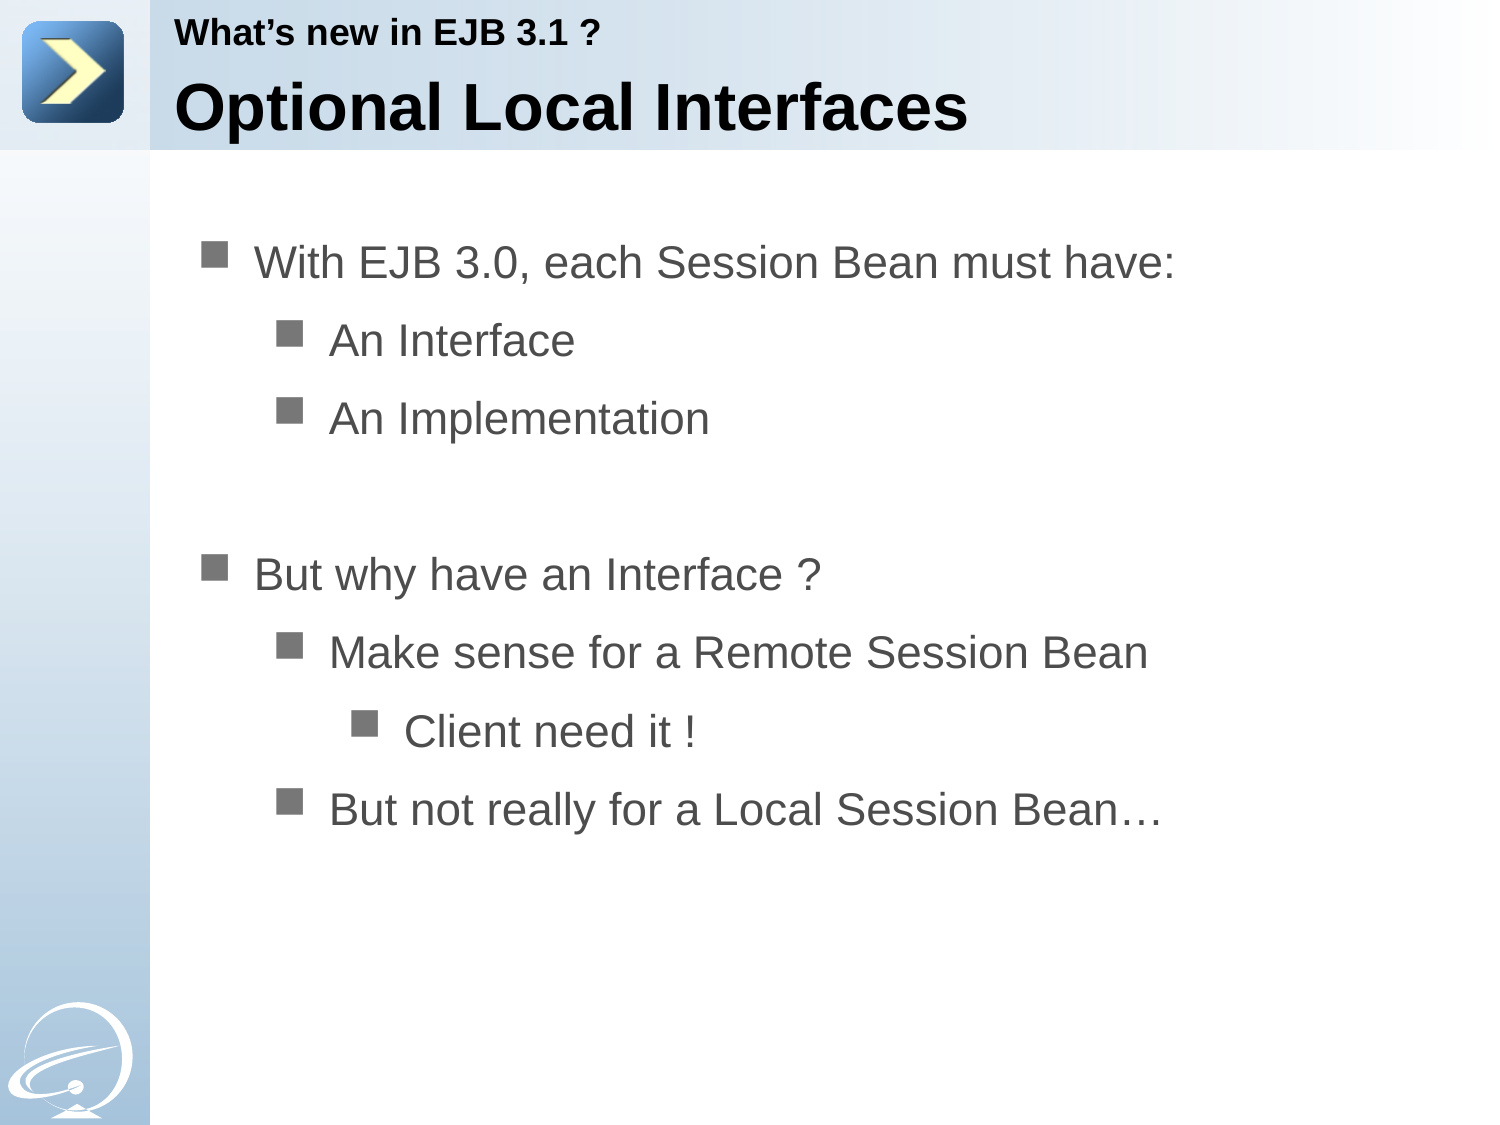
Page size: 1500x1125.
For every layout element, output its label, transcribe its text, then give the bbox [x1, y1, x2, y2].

text_box Optional Local Interfaces [159, 61, 1428, 173]
picture [21, 19, 129, 127]
text_box With EJB 3.0, each Session Bean must have: An Interface An Implementation But why have an Interface ? Make sense for a Remote Session Bean Client need it ! But not really for a Local Session Bean… [182, 231, 1462, 1059]
text_box What’s new in EJB 3.1 ? [159, 0, 1500, 61]
